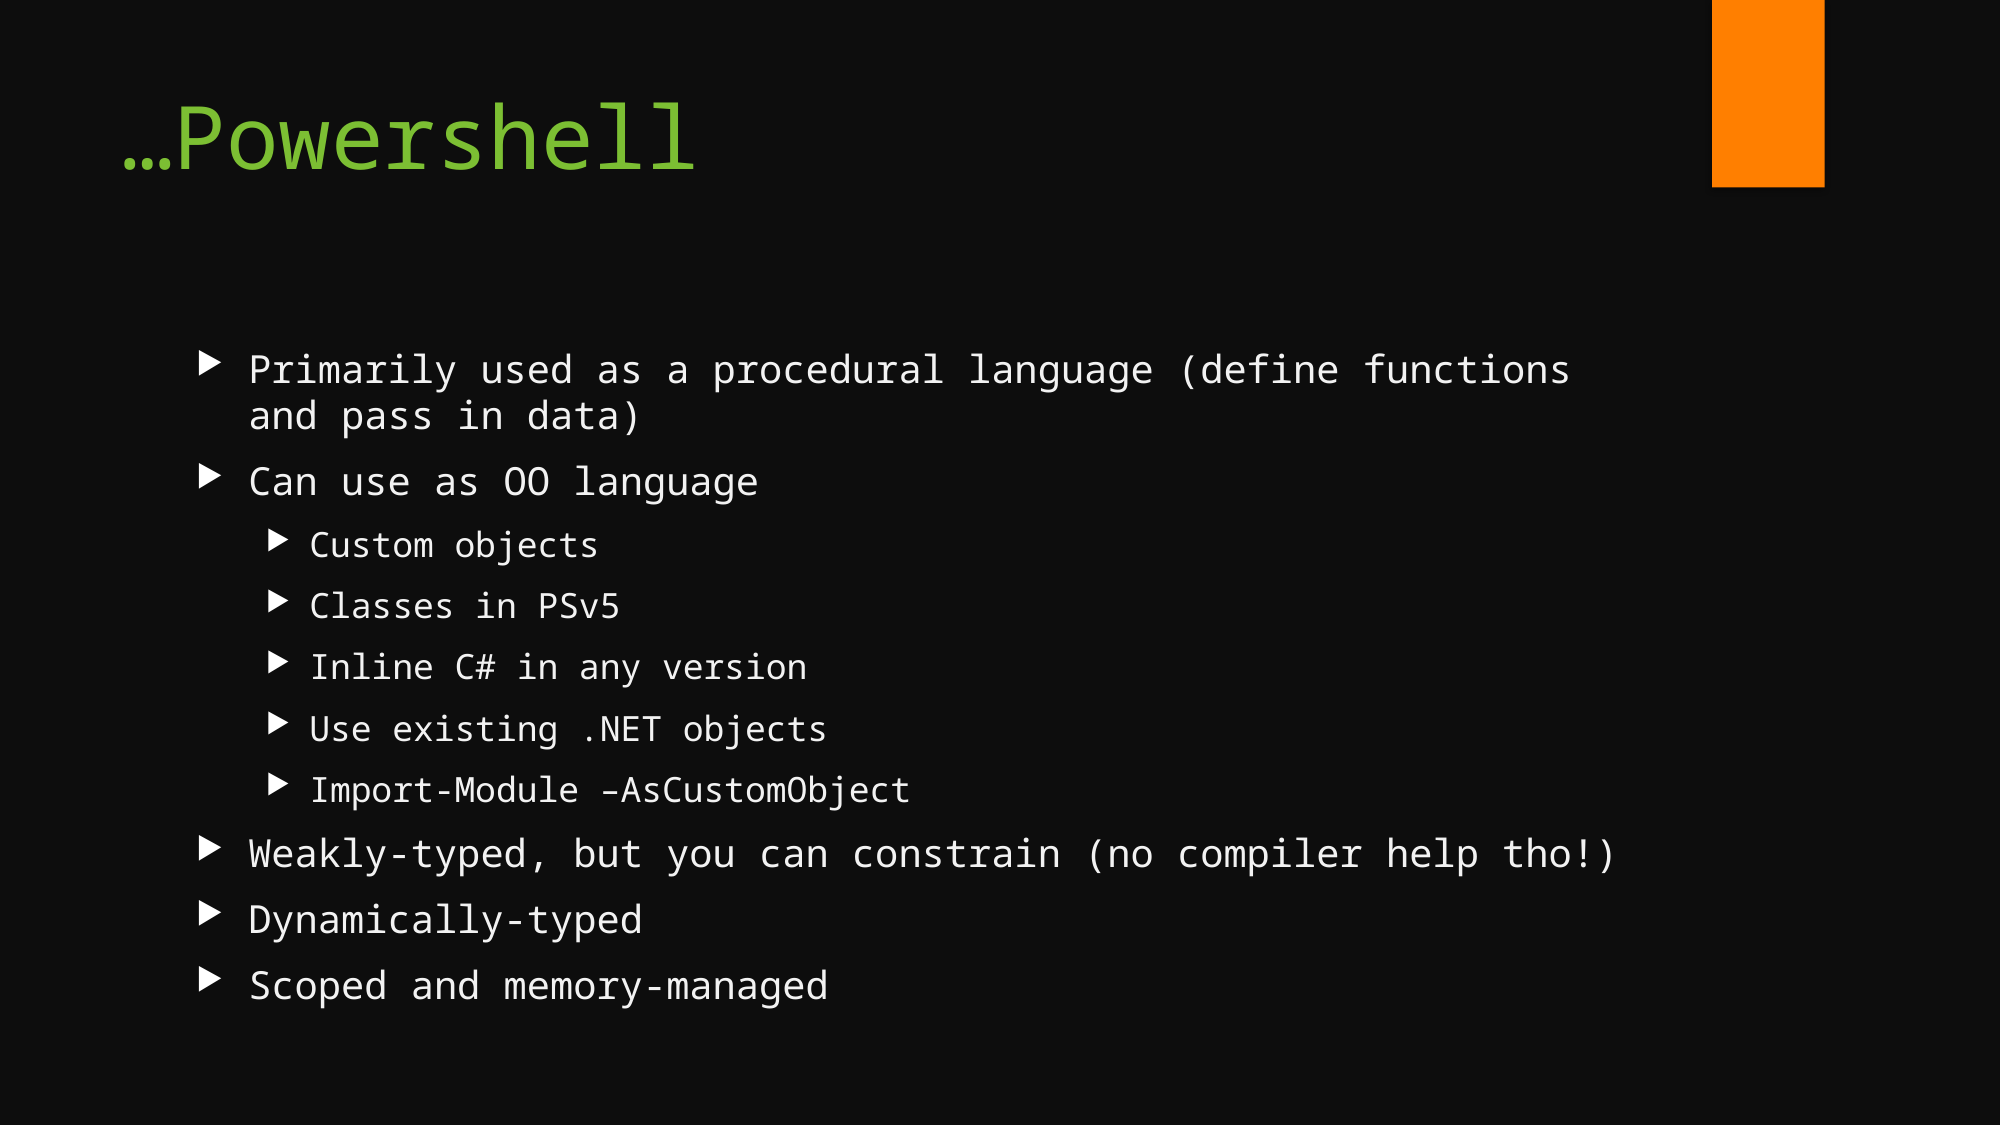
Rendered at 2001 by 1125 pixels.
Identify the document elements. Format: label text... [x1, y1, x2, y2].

list Primarily used as a procedural language (define functions and pass in data) Can use as OO language Custom objects Classes in PSv5 Inline C# in any version Use existing .NET objects Import-Module –AsCustomObject Weakly-typed, but you can constrain (no compiler help tho!) Dynamically-typed Scoped and memory-managed [181, 336, 1649, 1025]
title …Powershell [106, 74, 1649, 304]
